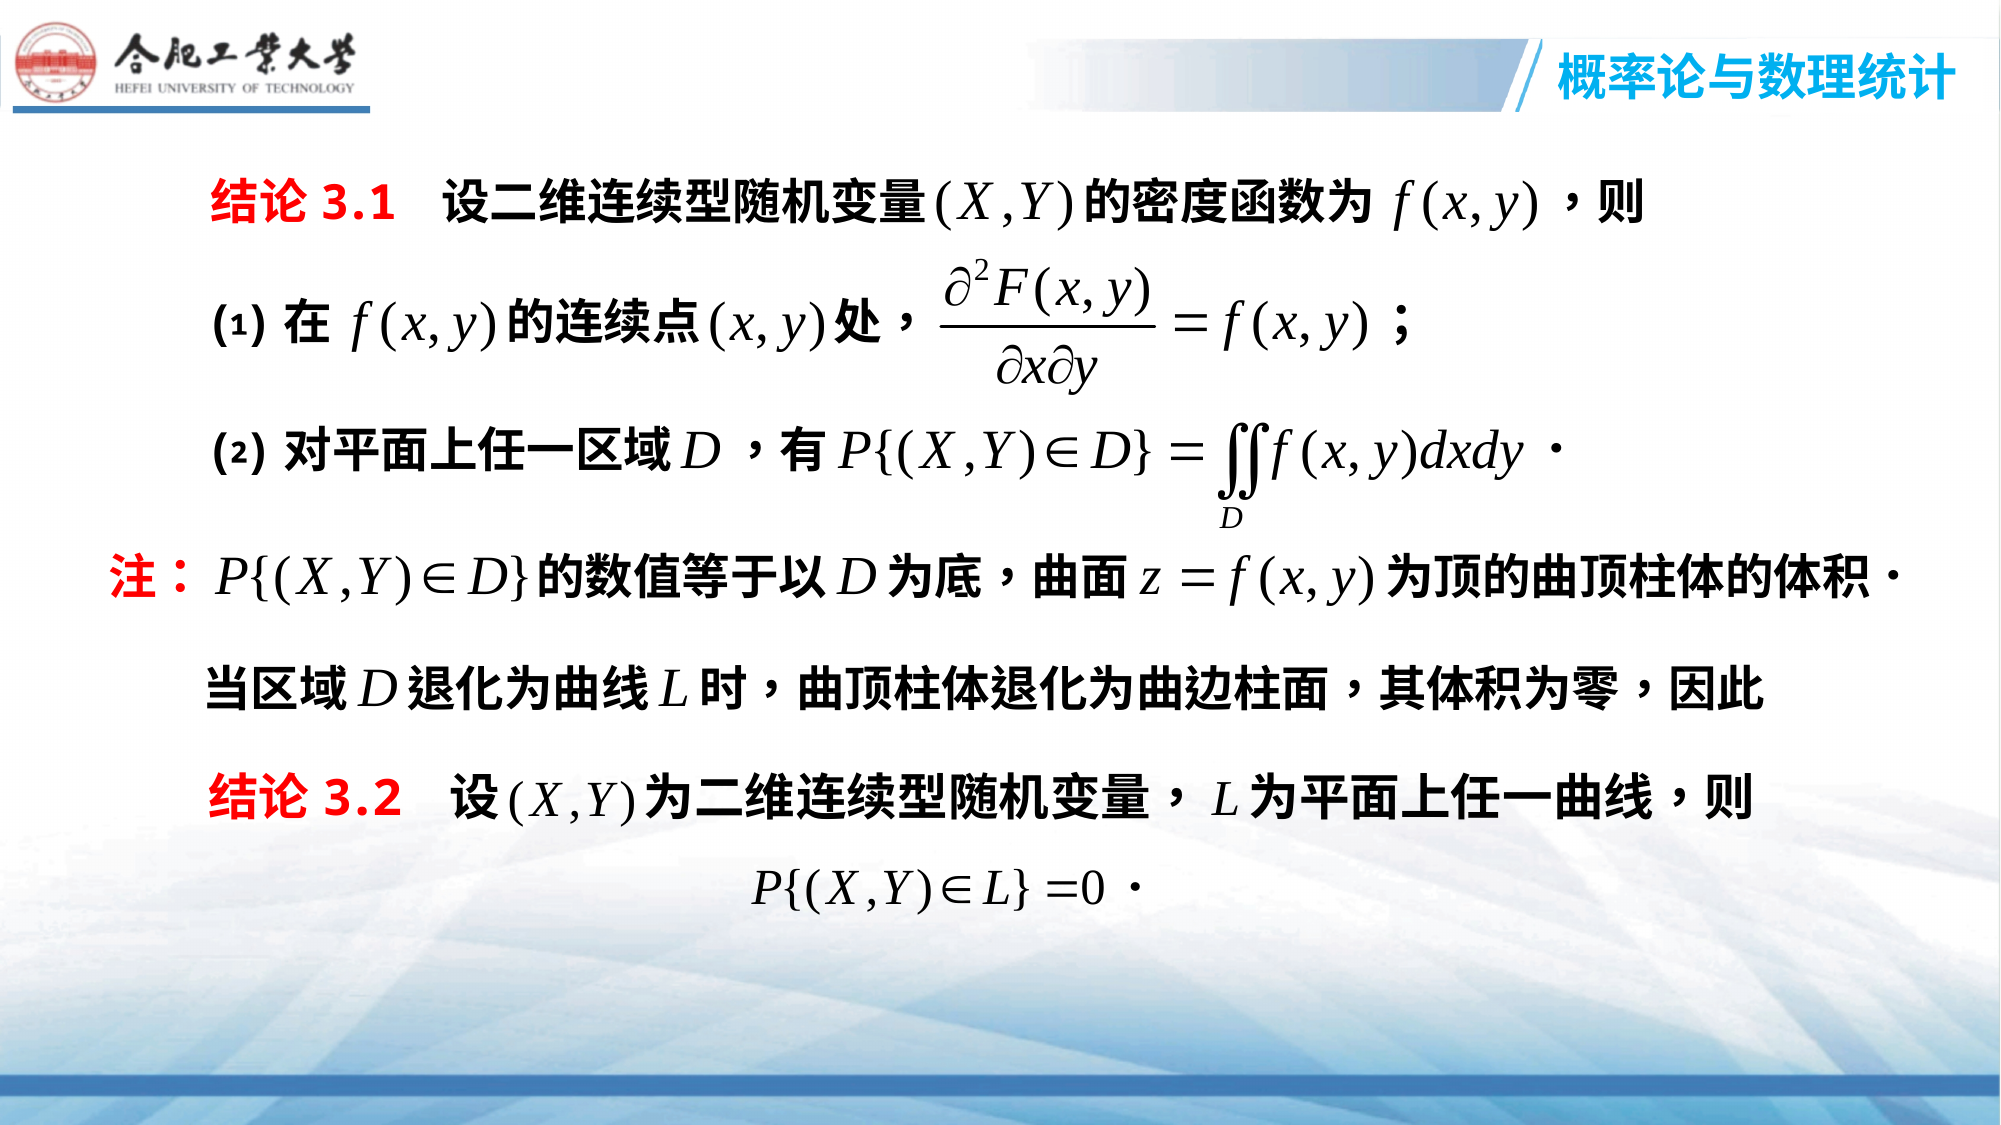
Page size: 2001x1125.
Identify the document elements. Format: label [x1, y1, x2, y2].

picture [0, 0, 2001, 1125]
text_box [106, 749, 1791, 1012]
list [113, 141, 1877, 525]
text_box [108, 525, 1935, 653]
text_box [202, 652, 1869, 770]
